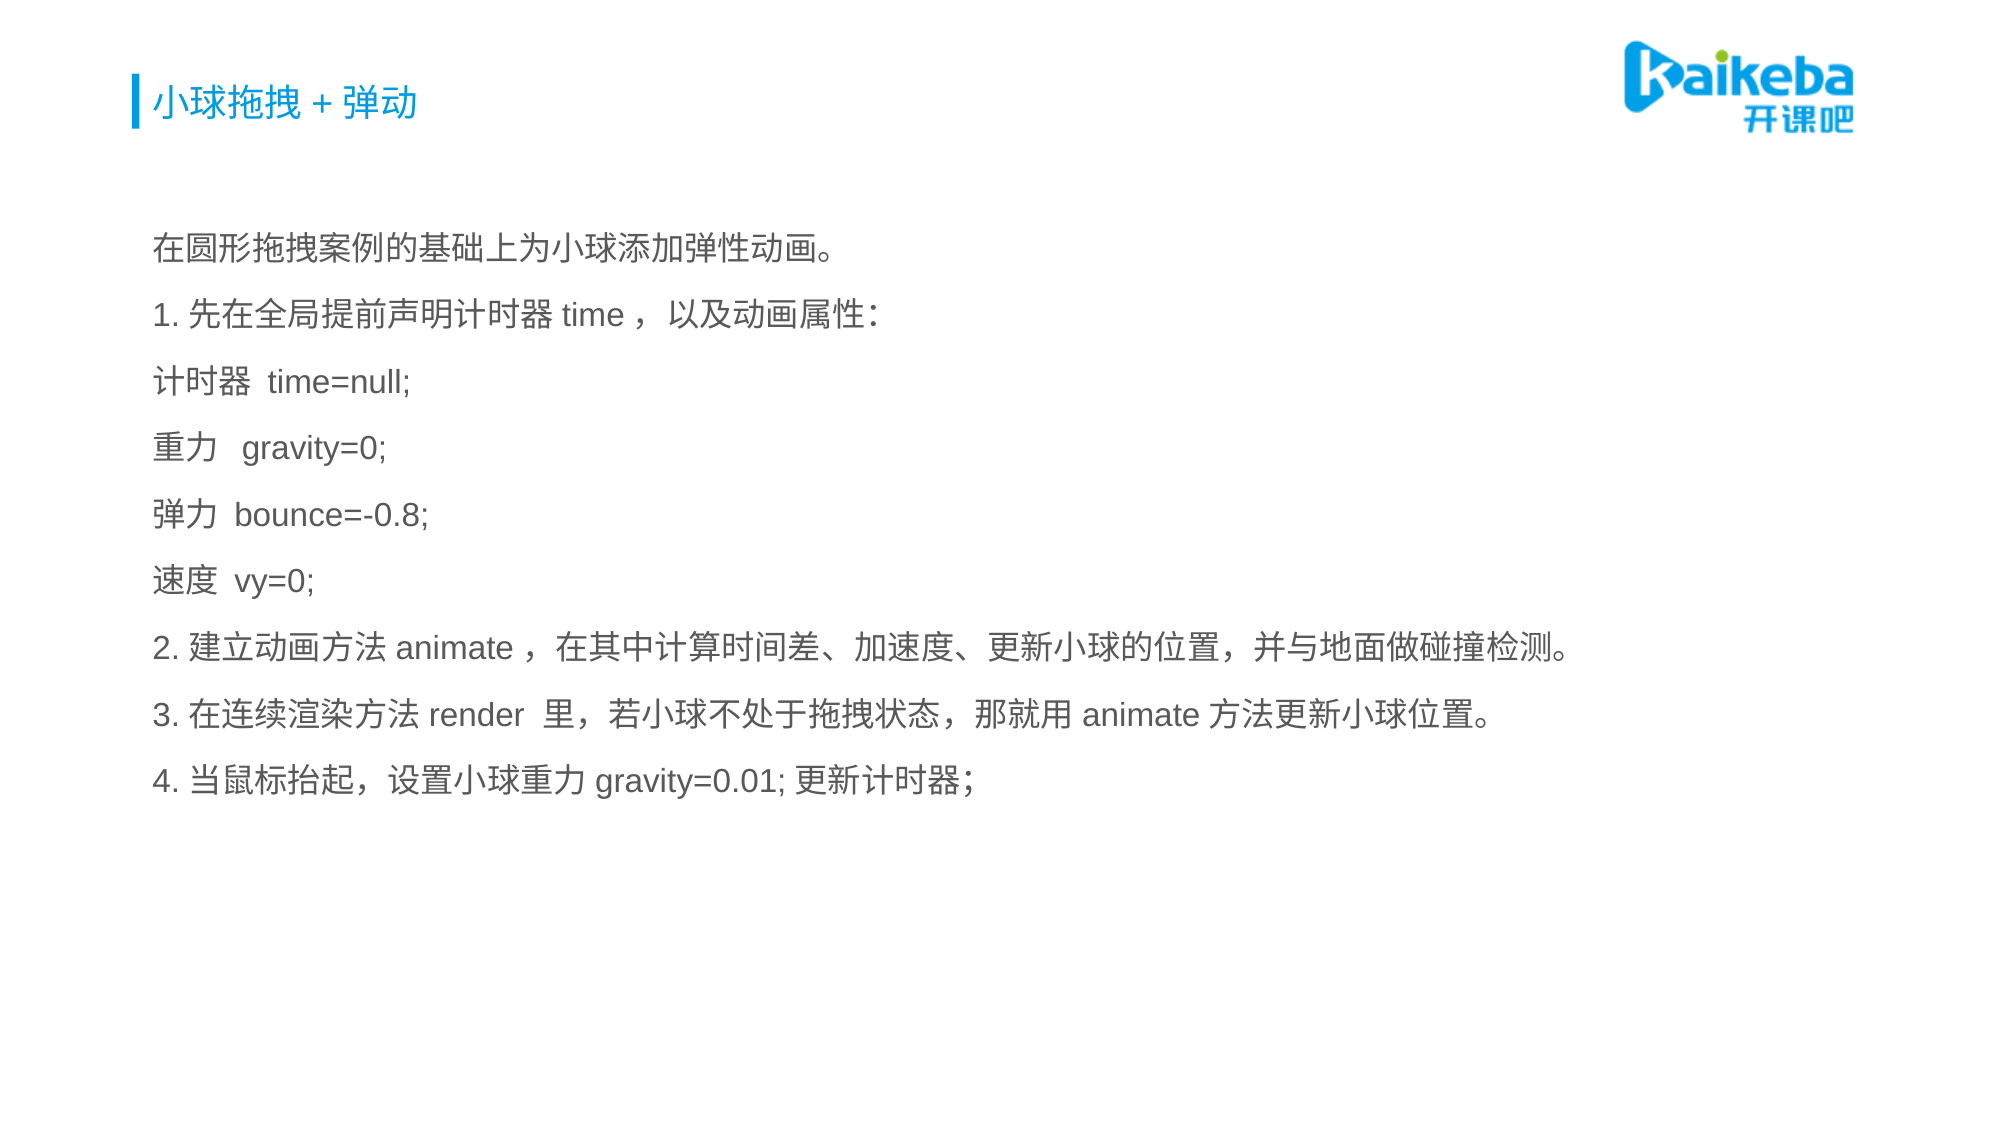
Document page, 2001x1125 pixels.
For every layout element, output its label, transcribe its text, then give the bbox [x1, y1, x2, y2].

picture [1640, 50, 1650, 59]
list 在圆形拖拽案例的基础上为小球添加弹性动画。 1.先在全局提前声明计时器time，以及动画属性： 计时器 time=null; 重力 gravity=0; 弹力 bounce=-0.8; 速度 vy=0; 2.建立动画方法animate，在其中计算时间差、加速度、更新小球的位置，并与地面做碰撞检测。 3.在连续渲染方法render 里，若小球不处于拖拽状态，那就用animate方法更新小球位置。 4.当鼠标抬起，设置小球重力gravity=0.01;更新计时器； [137, 199, 1863, 1014]
picture [1612, 31, 1866, 143]
title 小球拖拽+弹动 [137, 59, 1863, 148]
